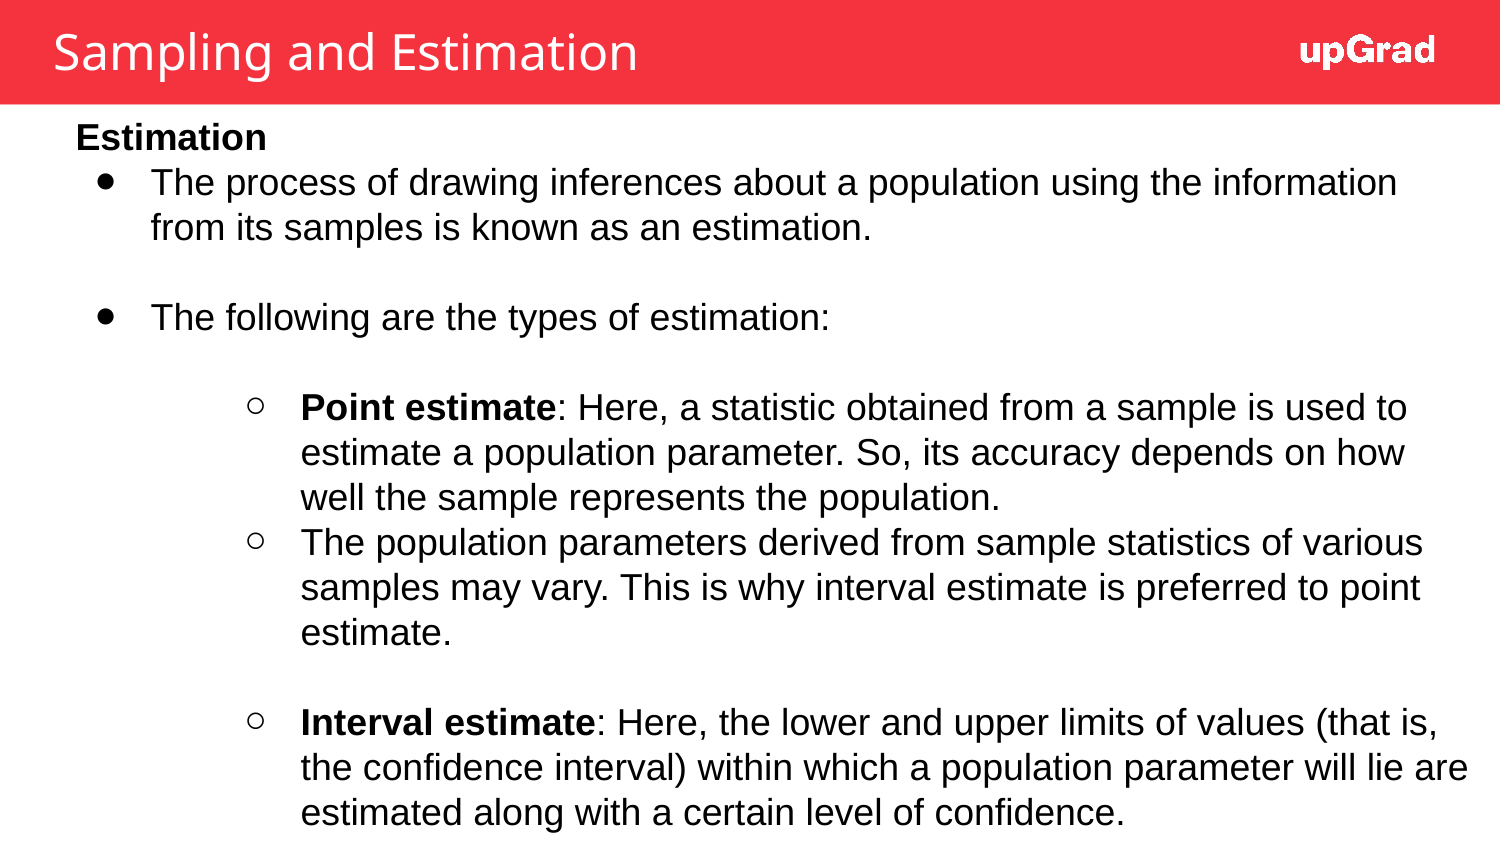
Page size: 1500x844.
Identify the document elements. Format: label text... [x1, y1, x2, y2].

title Sampling and Estimation [51, 18, 1226, 83]
text_box Estimation The process of drawing inferences about a population using the information from its samples is known as an estimation. The following are the types of estimation: Point estimate: Here, a statistic obtained from a sample is used to estimate a population parameter. So, its accuracy depends on how well the sample represents the population. The population parameters derived from sample statistics of various samples may vary. This is why interval estimate is preferred to point estimate. Interval estimate: Here, the lower and upper limits of values (that is, the confidence interval) within which a population parameter will lie are estimated along with a certain level of confidence. [60, 104, 1486, 840]
text_box [1300, 34, 1435, 71]
text_box [0, 0, 1500, 105]
